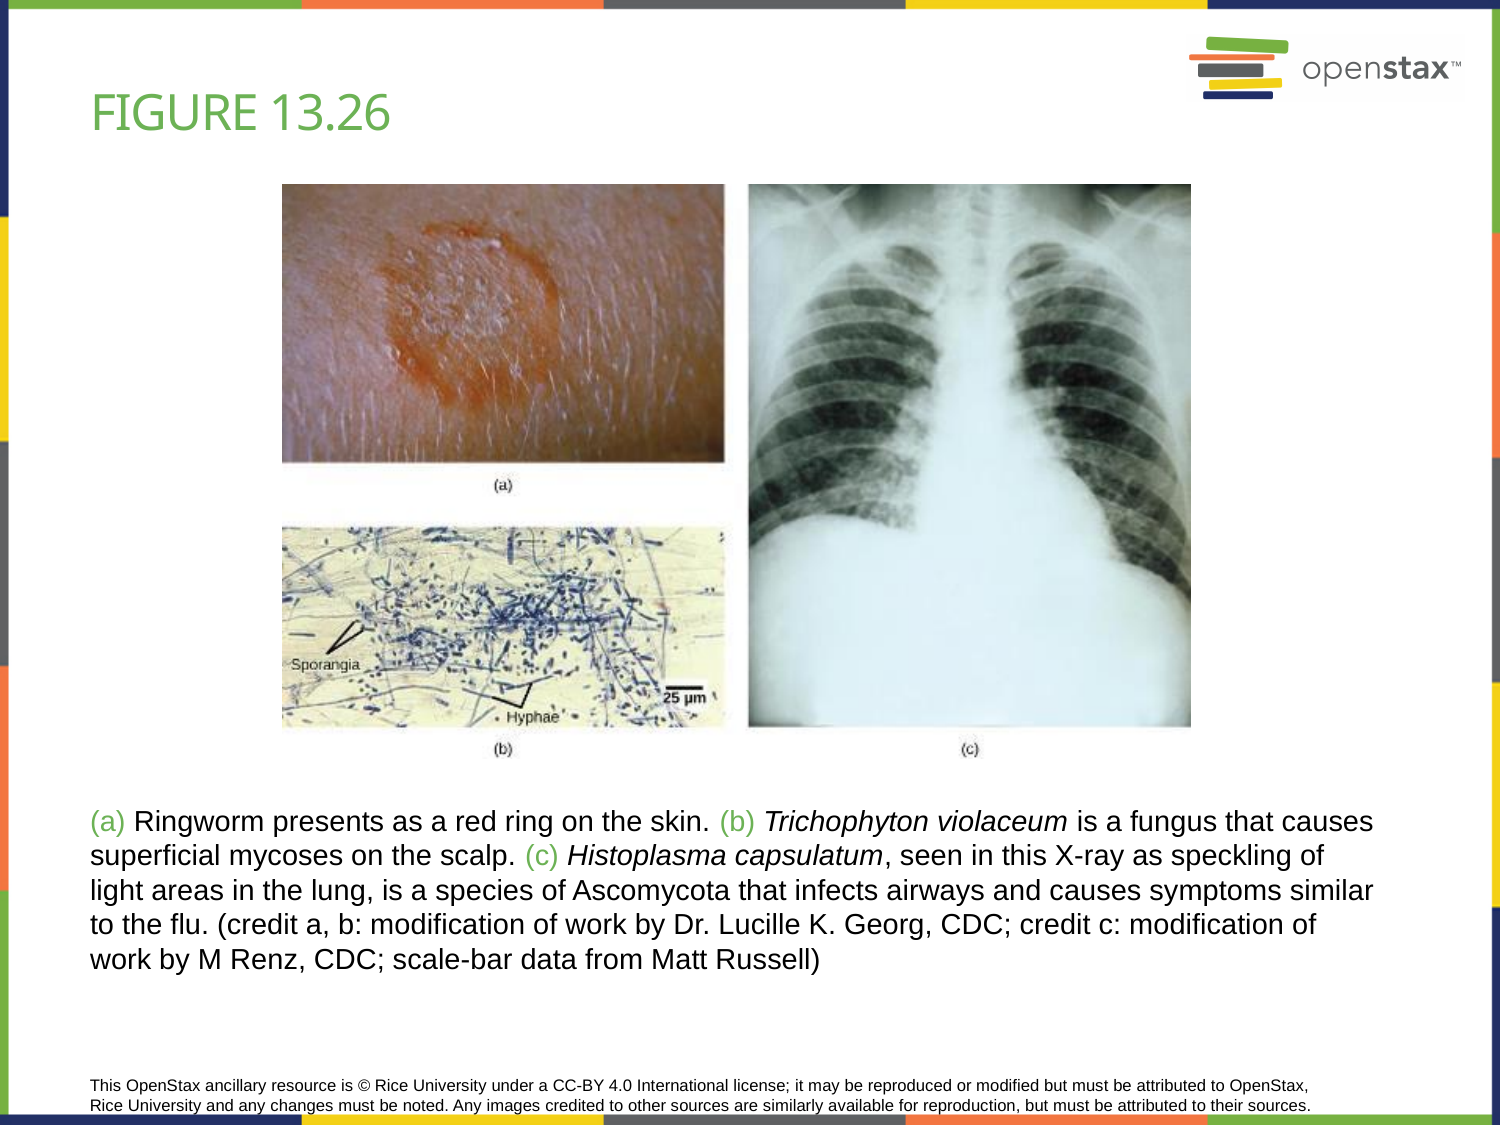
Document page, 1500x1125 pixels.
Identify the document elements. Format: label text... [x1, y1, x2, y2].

title Figure 13.26 [75, 39, 1398, 148]
list (a) Ringworm presents as a red ring on the skin. (b) Trichophyton violaceum is a fungus that causes superficial mycoses on the scalp. (c) Histoplasma capsulatum, seen in this X-ray as speckling of light areas in the lung, is a species of Ascomycota that infects airways and causes symptoms similar to the flu. (credit a, b: modification of work by Dr. Lucille K. Georg, CDC; credit c: modification of work by M Renz, CDC; scale-bar data from Matt Russell) [75, 794, 1398, 986]
picture [0, 0, 1500, 1125]
text_box This OpenStax ancillary resource is © Rice University under a CC-BY 4.0 International license; it may be reproduced or modified but must be attributed to OpenStax, Rice University and any changes must be noted. Any images credited to other sources are similarly available for reproduction, but must be attributed to their sources. [75, 1067, 1336, 1114]
